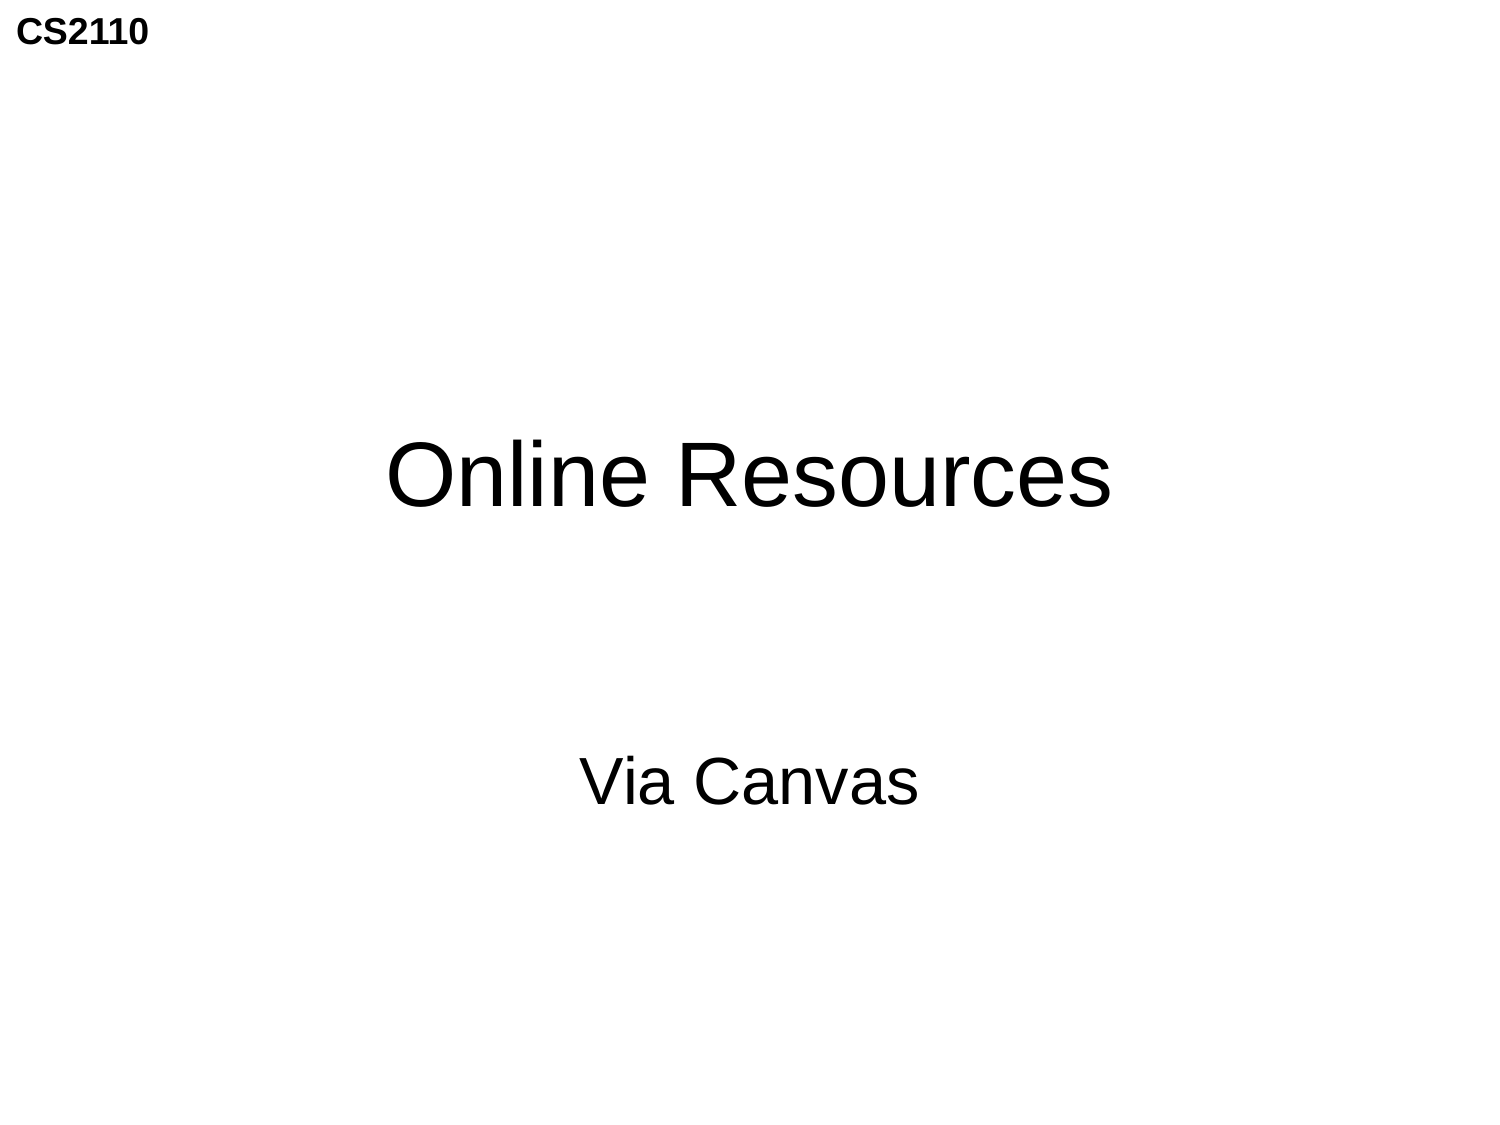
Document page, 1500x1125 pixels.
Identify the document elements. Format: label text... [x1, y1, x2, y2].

subtitle Via Canvas [225, 637, 1275, 925]
title Online Resources [112, 349, 1388, 591]
